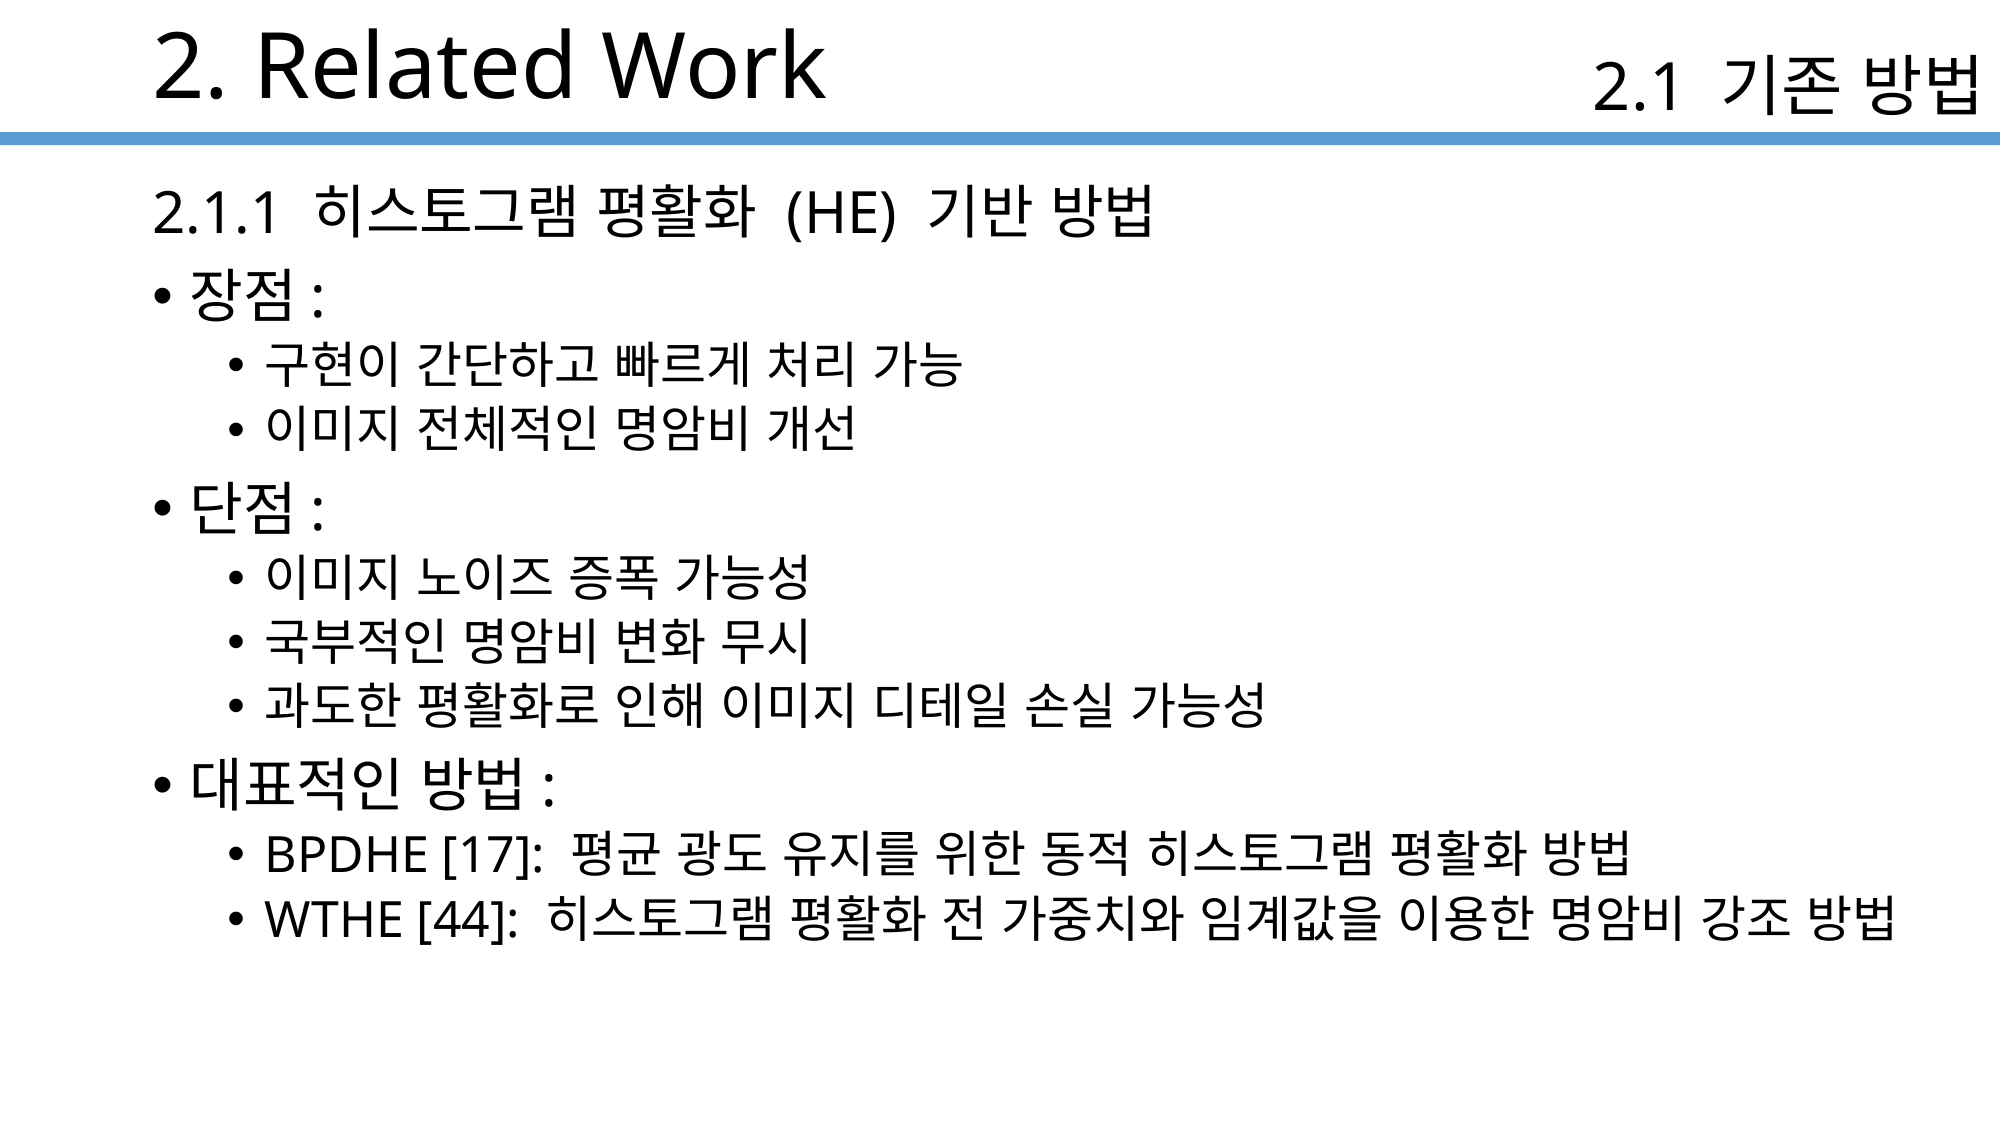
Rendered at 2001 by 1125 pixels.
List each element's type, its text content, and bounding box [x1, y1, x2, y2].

text_box 2.1 기존 방법 [1280, 36, 2000, 131]
title 2. Related Work [137, 0, 1863, 139]
list 2.1.1 히스토그램 평활화 (HE) 기반 방법 장점: 구현이 간단하고 빠르게 처리 가능 이미지 전체적인 명암비 개선 단점: 이미지 노이즈 증폭 가능성 국부적인 명암비 변화 무시 과도한 평활화로 인해 이미지 디테일 손실 가능성 대표적인 방법: BPDHE [17]: 평균 광도 유지를 위한 동적 히스토그램 평활화 방법 WTHE [44]: 히스토그램 평활화 전 가중치와 임계값을 이용한 명암비 강조 방법 [137, 176, 1935, 1014]
